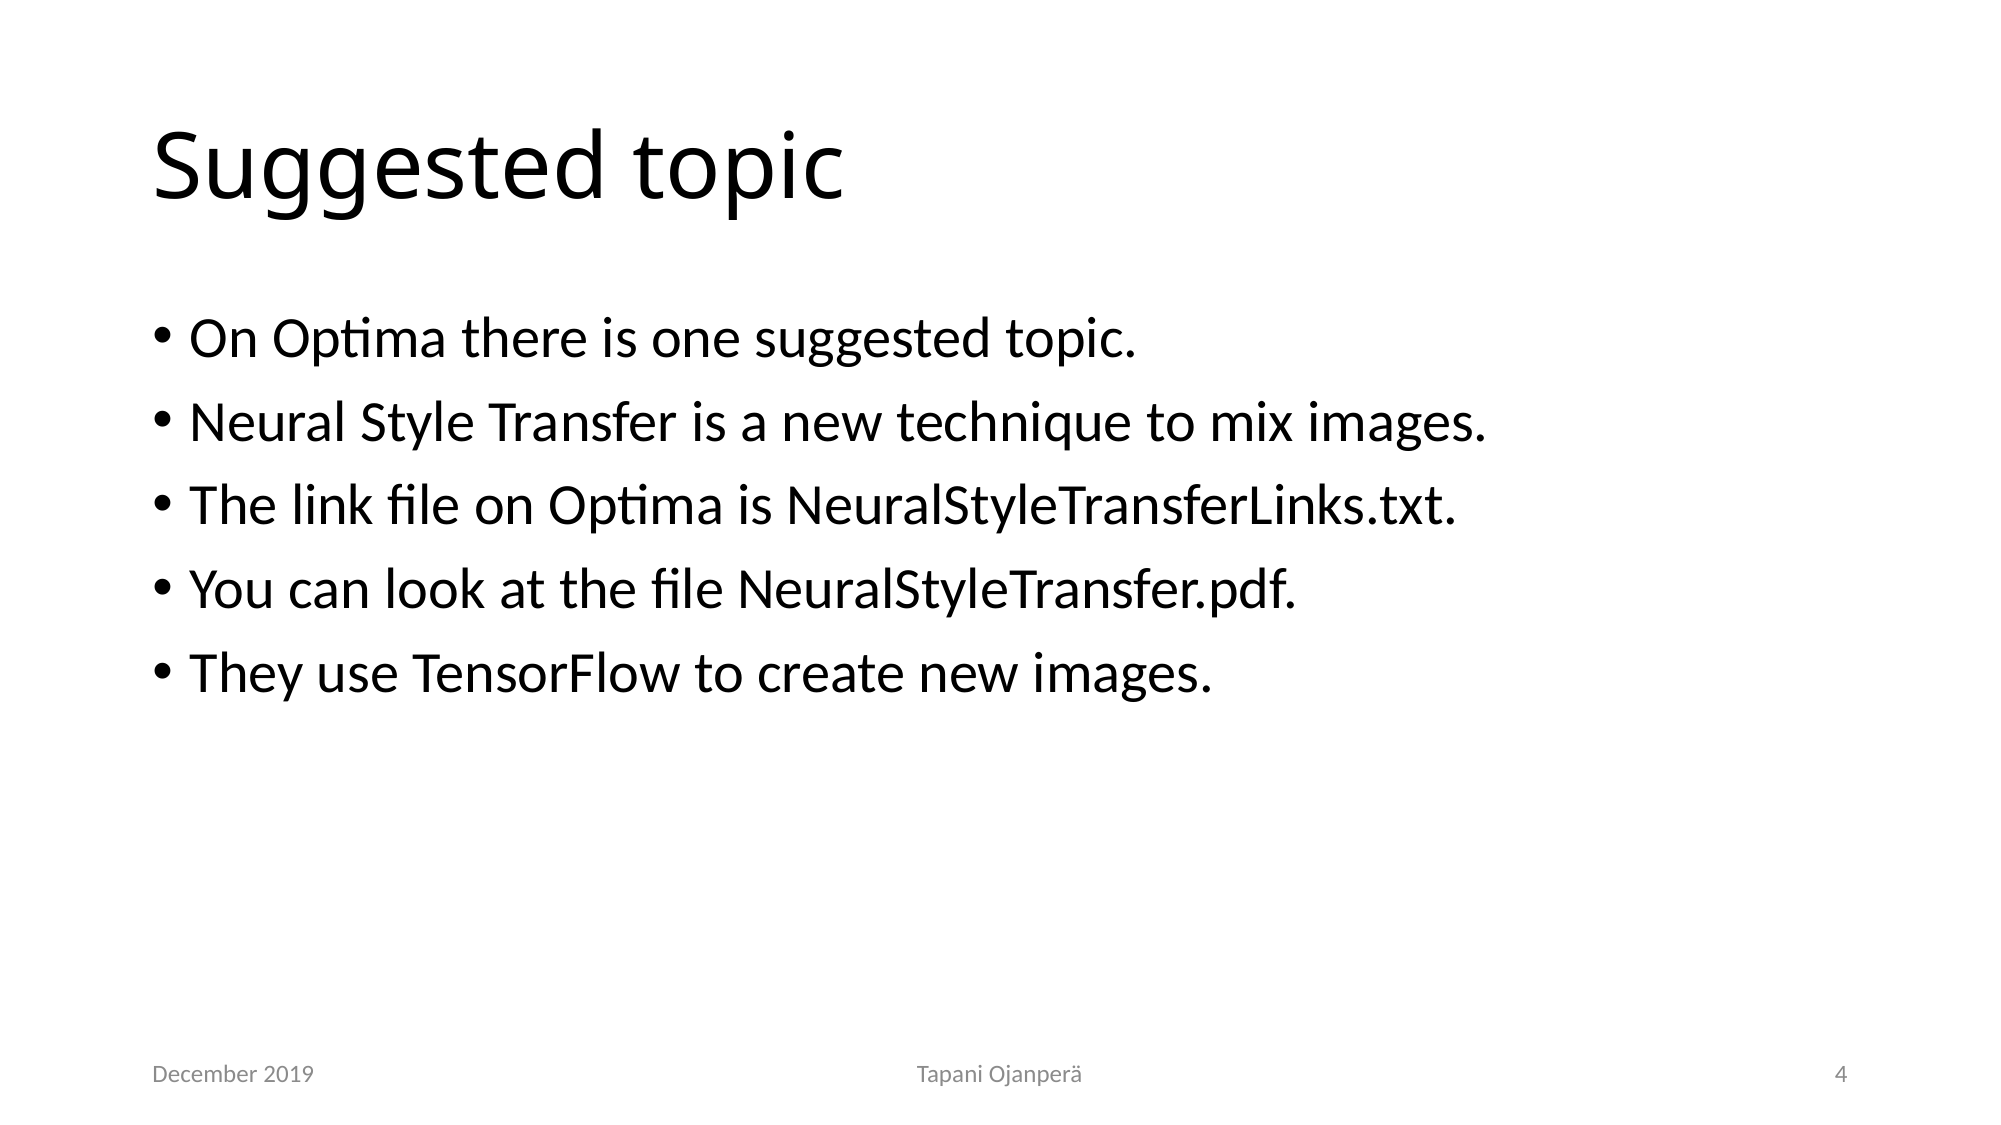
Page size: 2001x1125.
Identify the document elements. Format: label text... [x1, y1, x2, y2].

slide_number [137, 1042, 588, 1103]
title Suggested topic [137, 59, 1863, 278]
footer Tapani Ojanperä [662, 1042, 1338, 1103]
list On Optima there is one suggested topic. Neural Style Transfer is a new technique to mix images. The link file on Optima is NeuralStyleTransferLinks.txt. You can look at the file NeuralStyleTransfer.pdf. They use TensorFlow to create new images. [137, 299, 1863, 1014]
slide_number 4 [1412, 1042, 1863, 1103]
